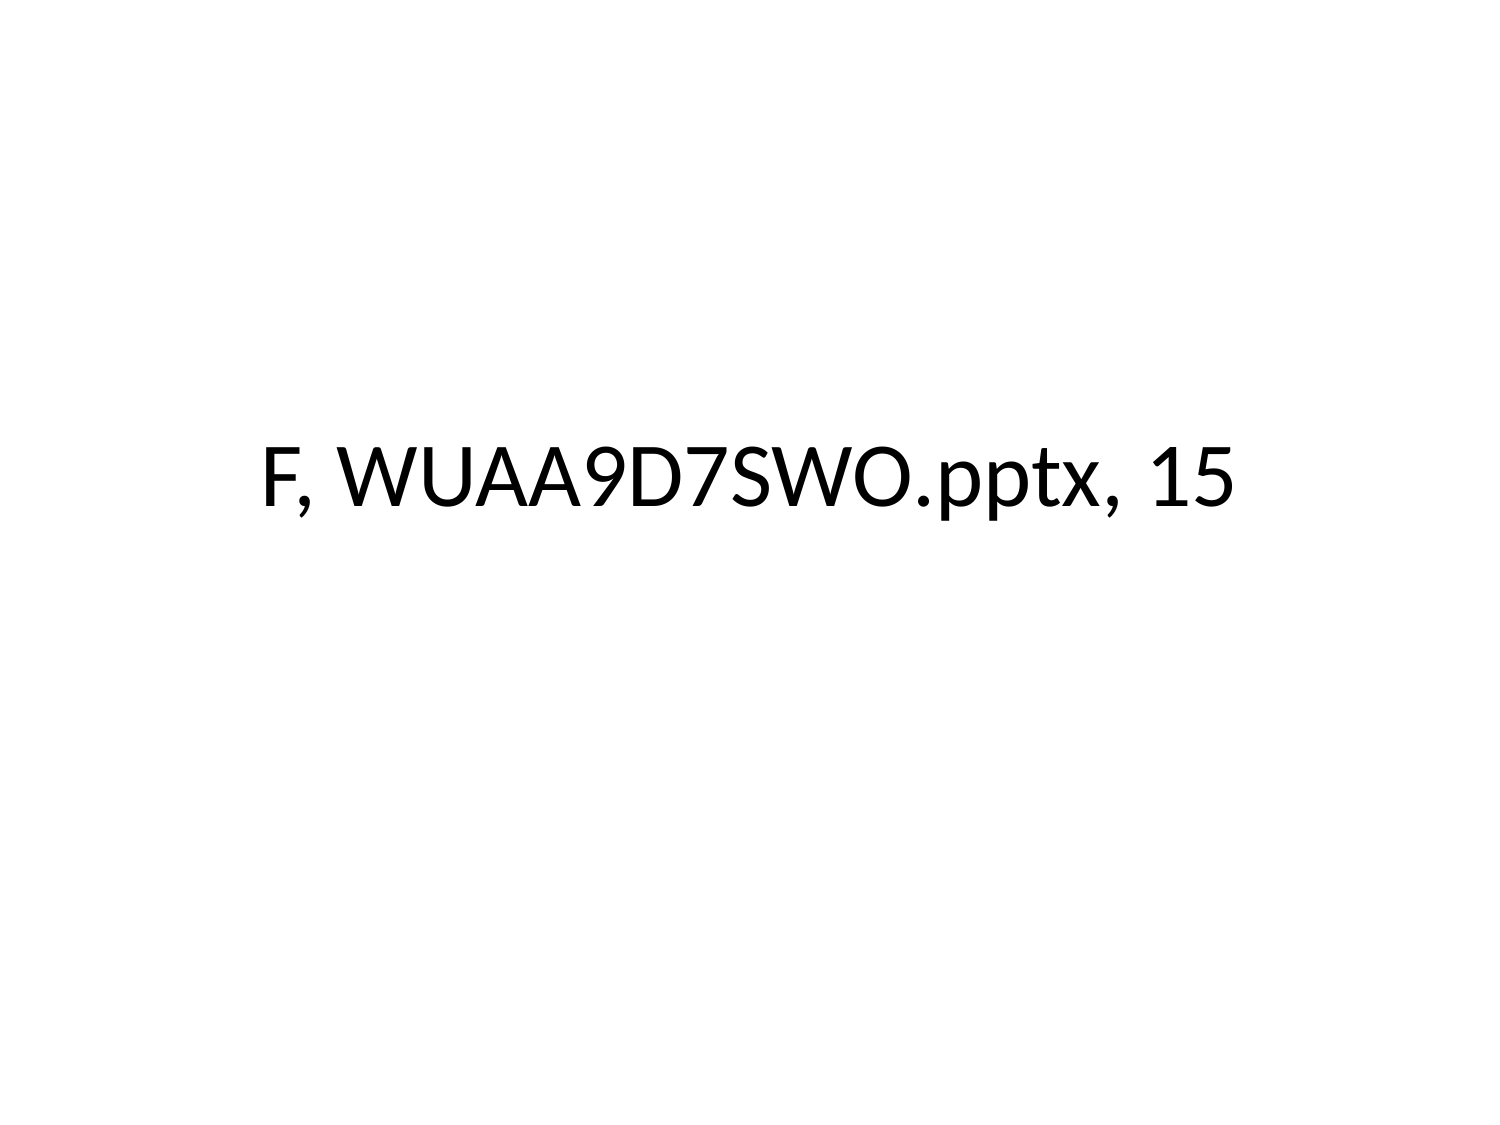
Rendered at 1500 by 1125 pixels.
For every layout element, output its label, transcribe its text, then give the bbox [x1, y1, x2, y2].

title F, WUAA9D7SWO.pptx, 15 [112, 349, 1388, 591]
